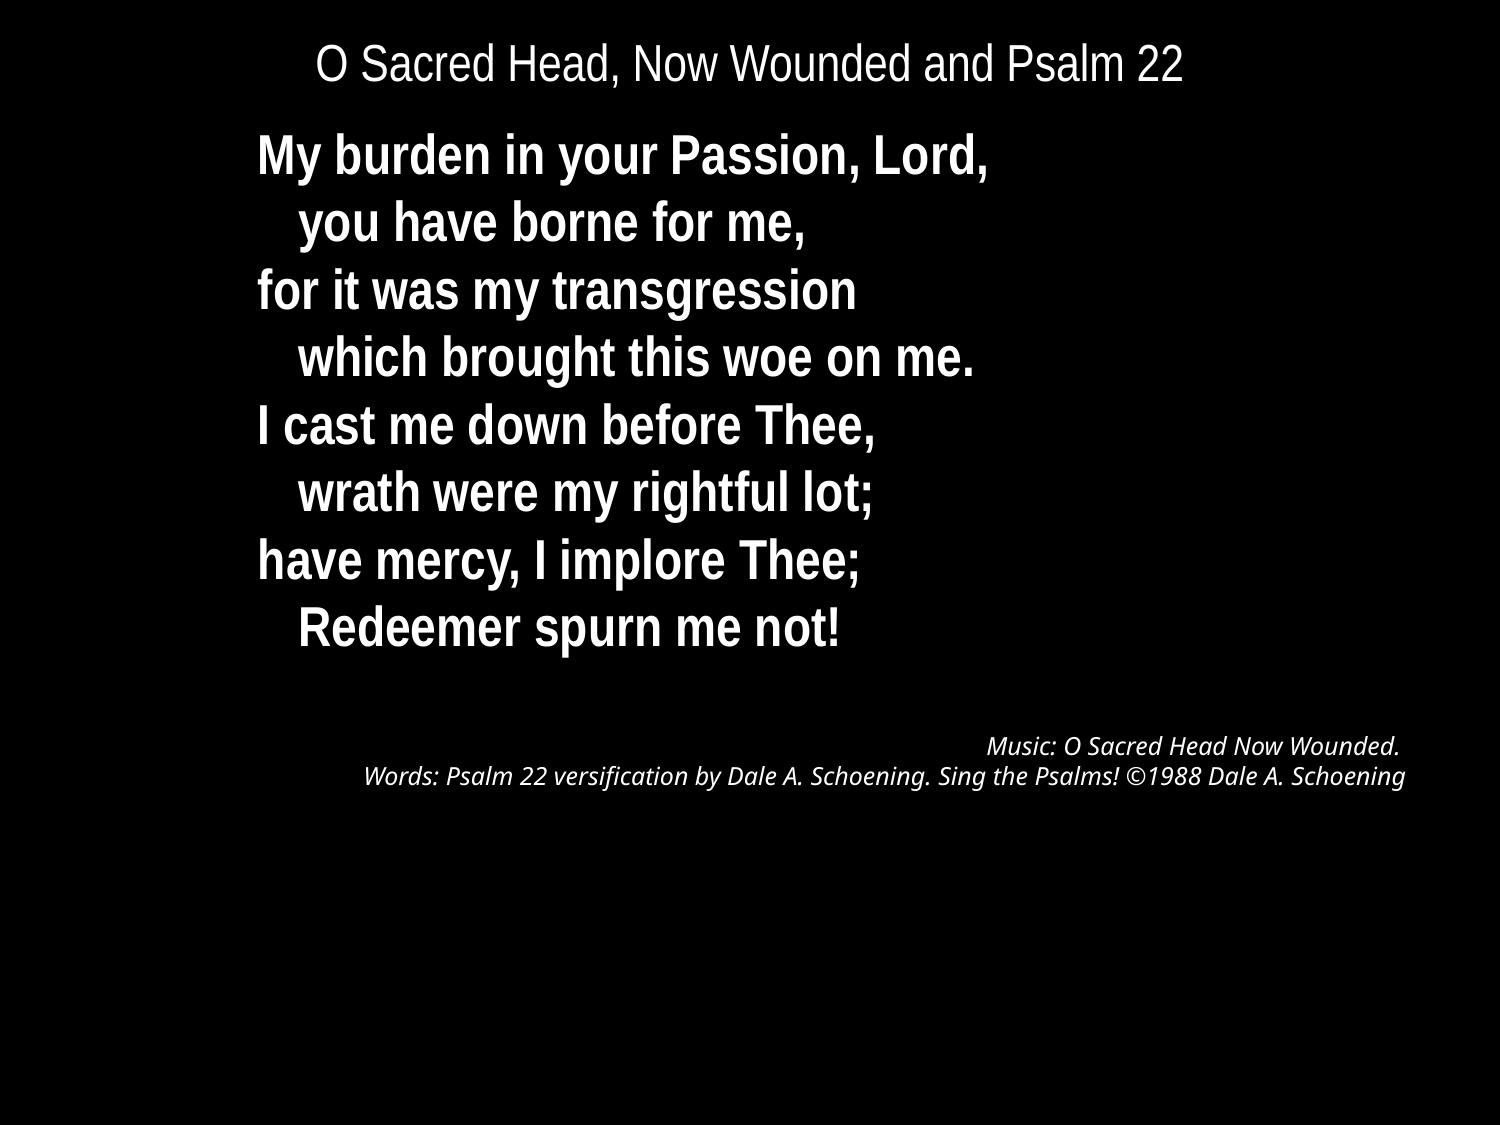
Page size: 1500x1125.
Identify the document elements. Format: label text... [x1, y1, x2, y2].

title O Sacred Head, Now Wounded and Psalm 22 [88, 0, 1412, 98]
text_box My burden in your Passion, Lord, you have borne for me, for it was my transgression which brought this woe on me. I cast me down before Thee, wrath were my rightful lot; have mercy, I implore Thee; Redeemer spurn me not! [258, 117, 1263, 703]
list Music: O Sacred Head Now Wounded. Words: Psalm 22 versification by Dale A. Schoening. Sing the Psalms! ©1988 Dale A. Schoening [271, 743, 1414, 796]
